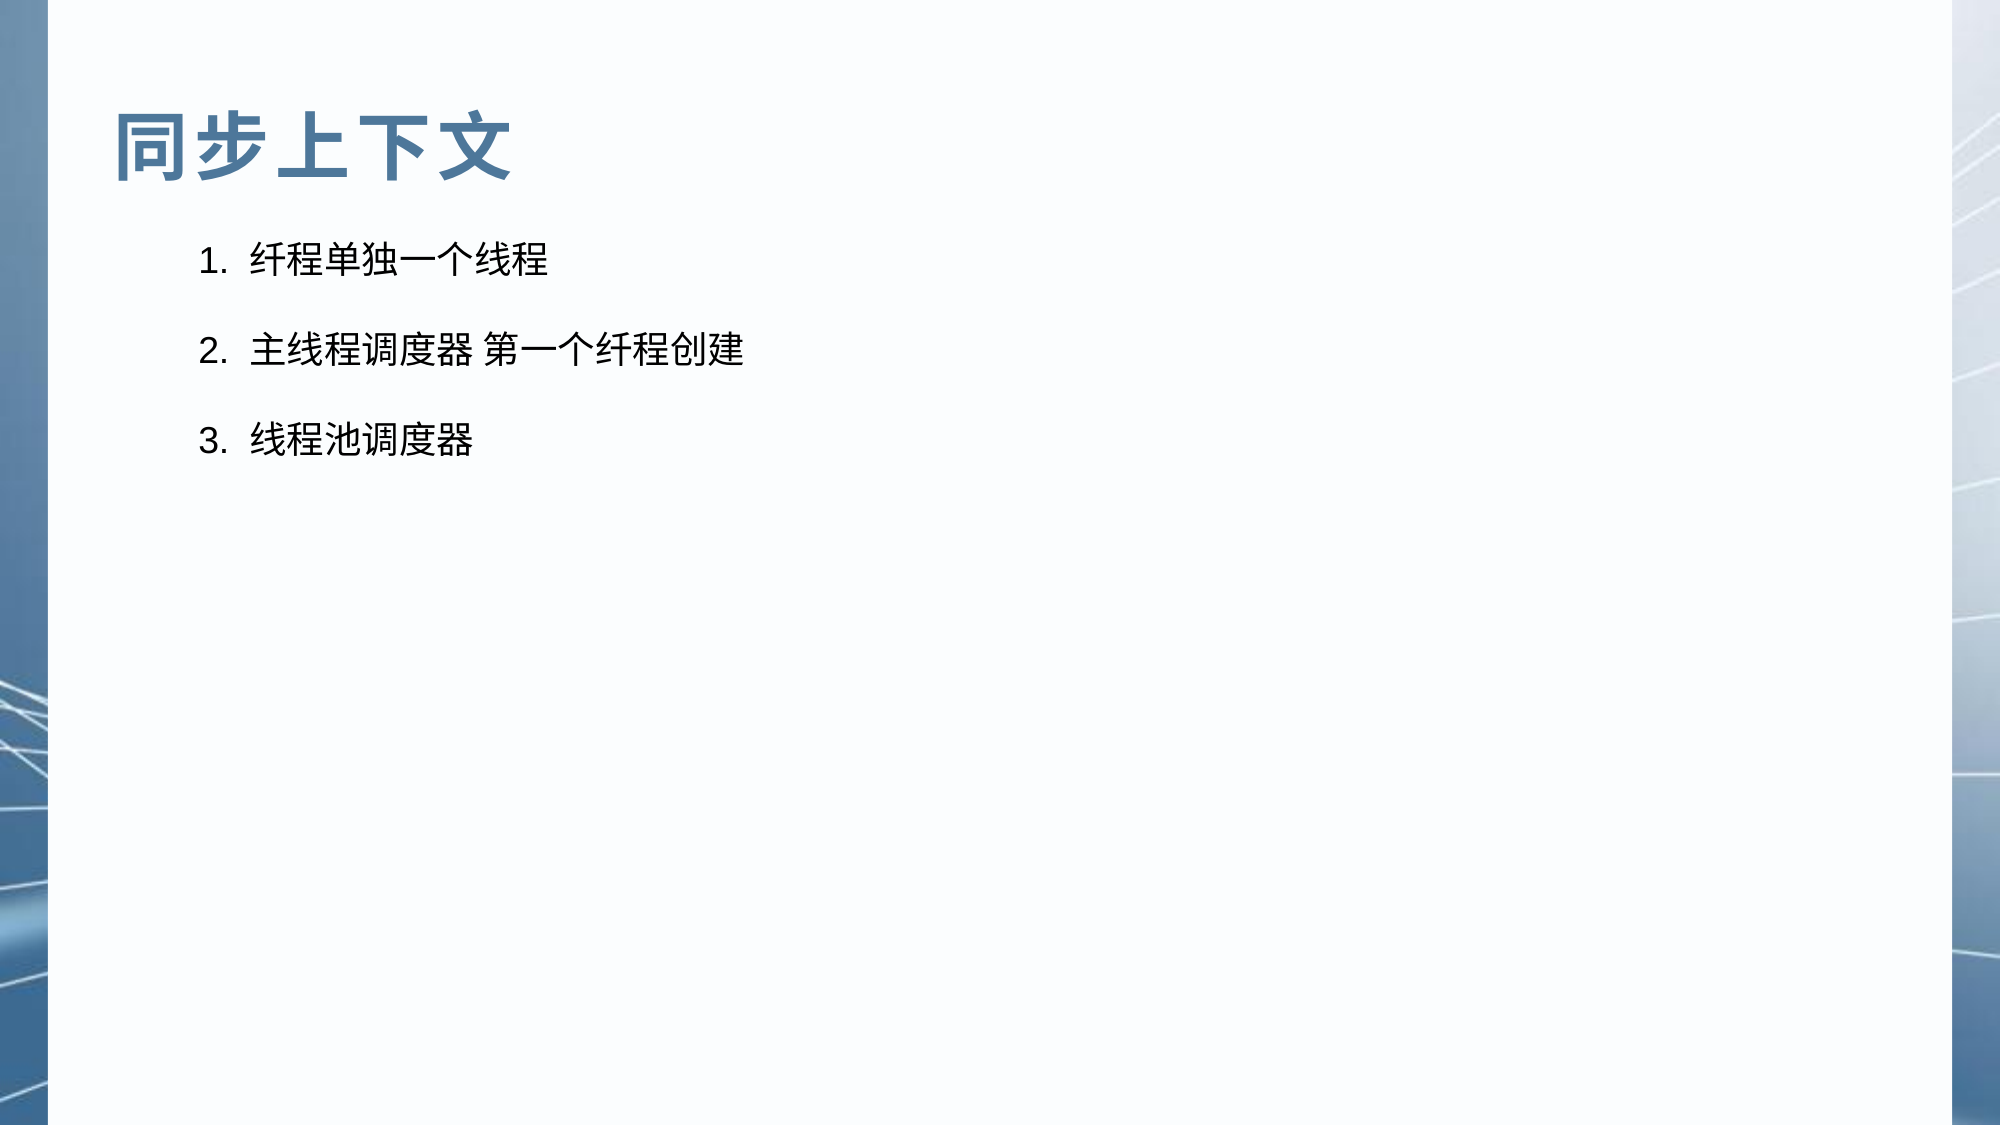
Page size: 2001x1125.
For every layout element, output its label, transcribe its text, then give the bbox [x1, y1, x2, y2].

picture [1953, 0, 2000, 1125]
text_box 同步上下文 [98, 86, 1940, 203]
picture [0, 0, 47, 1125]
text_box 1. 纤程单独一个线程 2. 主线程调度器 第一个纤程创建 3. 线程池调度器 [183, 228, 1764, 1011]
